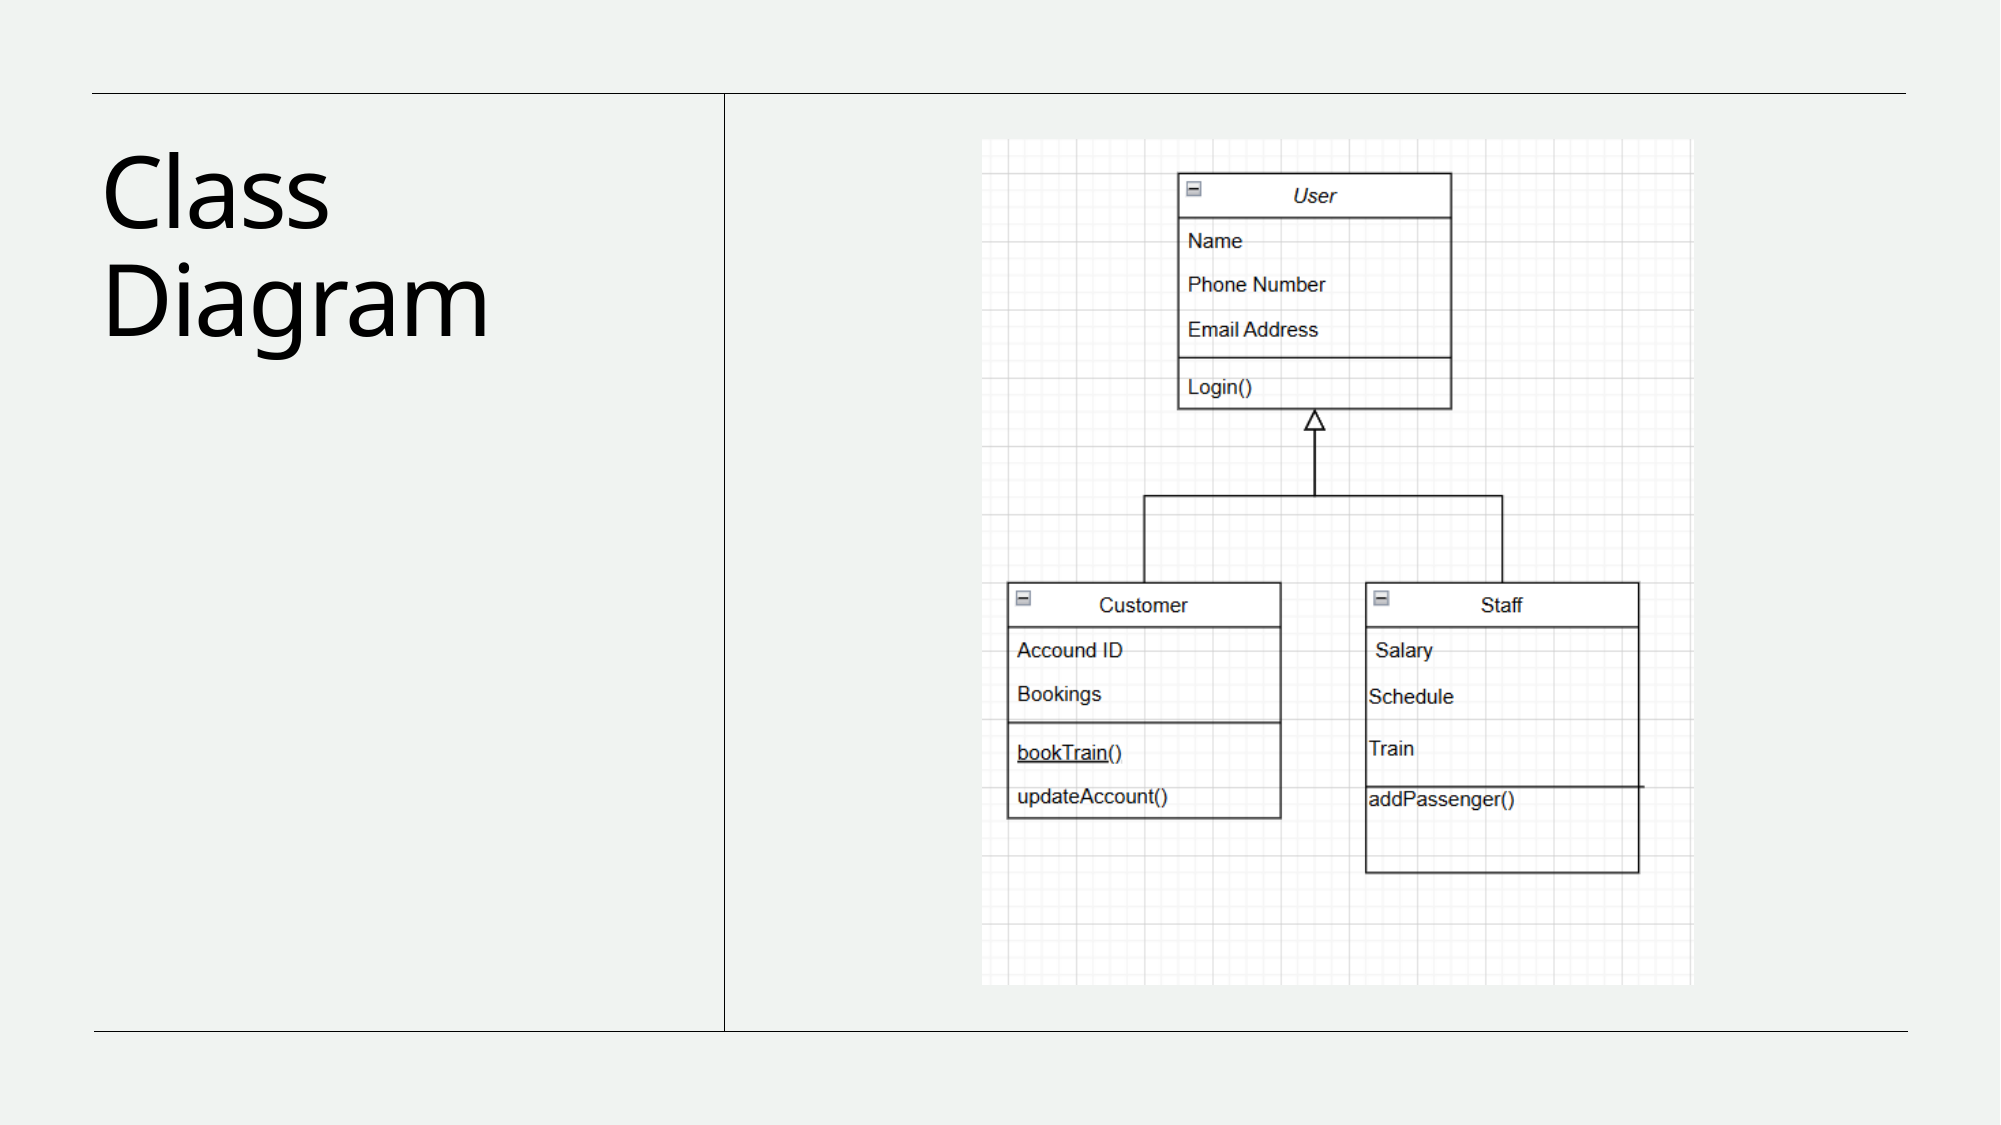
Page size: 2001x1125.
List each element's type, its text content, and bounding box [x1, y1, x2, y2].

text_box [0, 0, 2000, 1125]
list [982, 139, 1694, 985]
title Class Diagram [85, 135, 654, 702]
